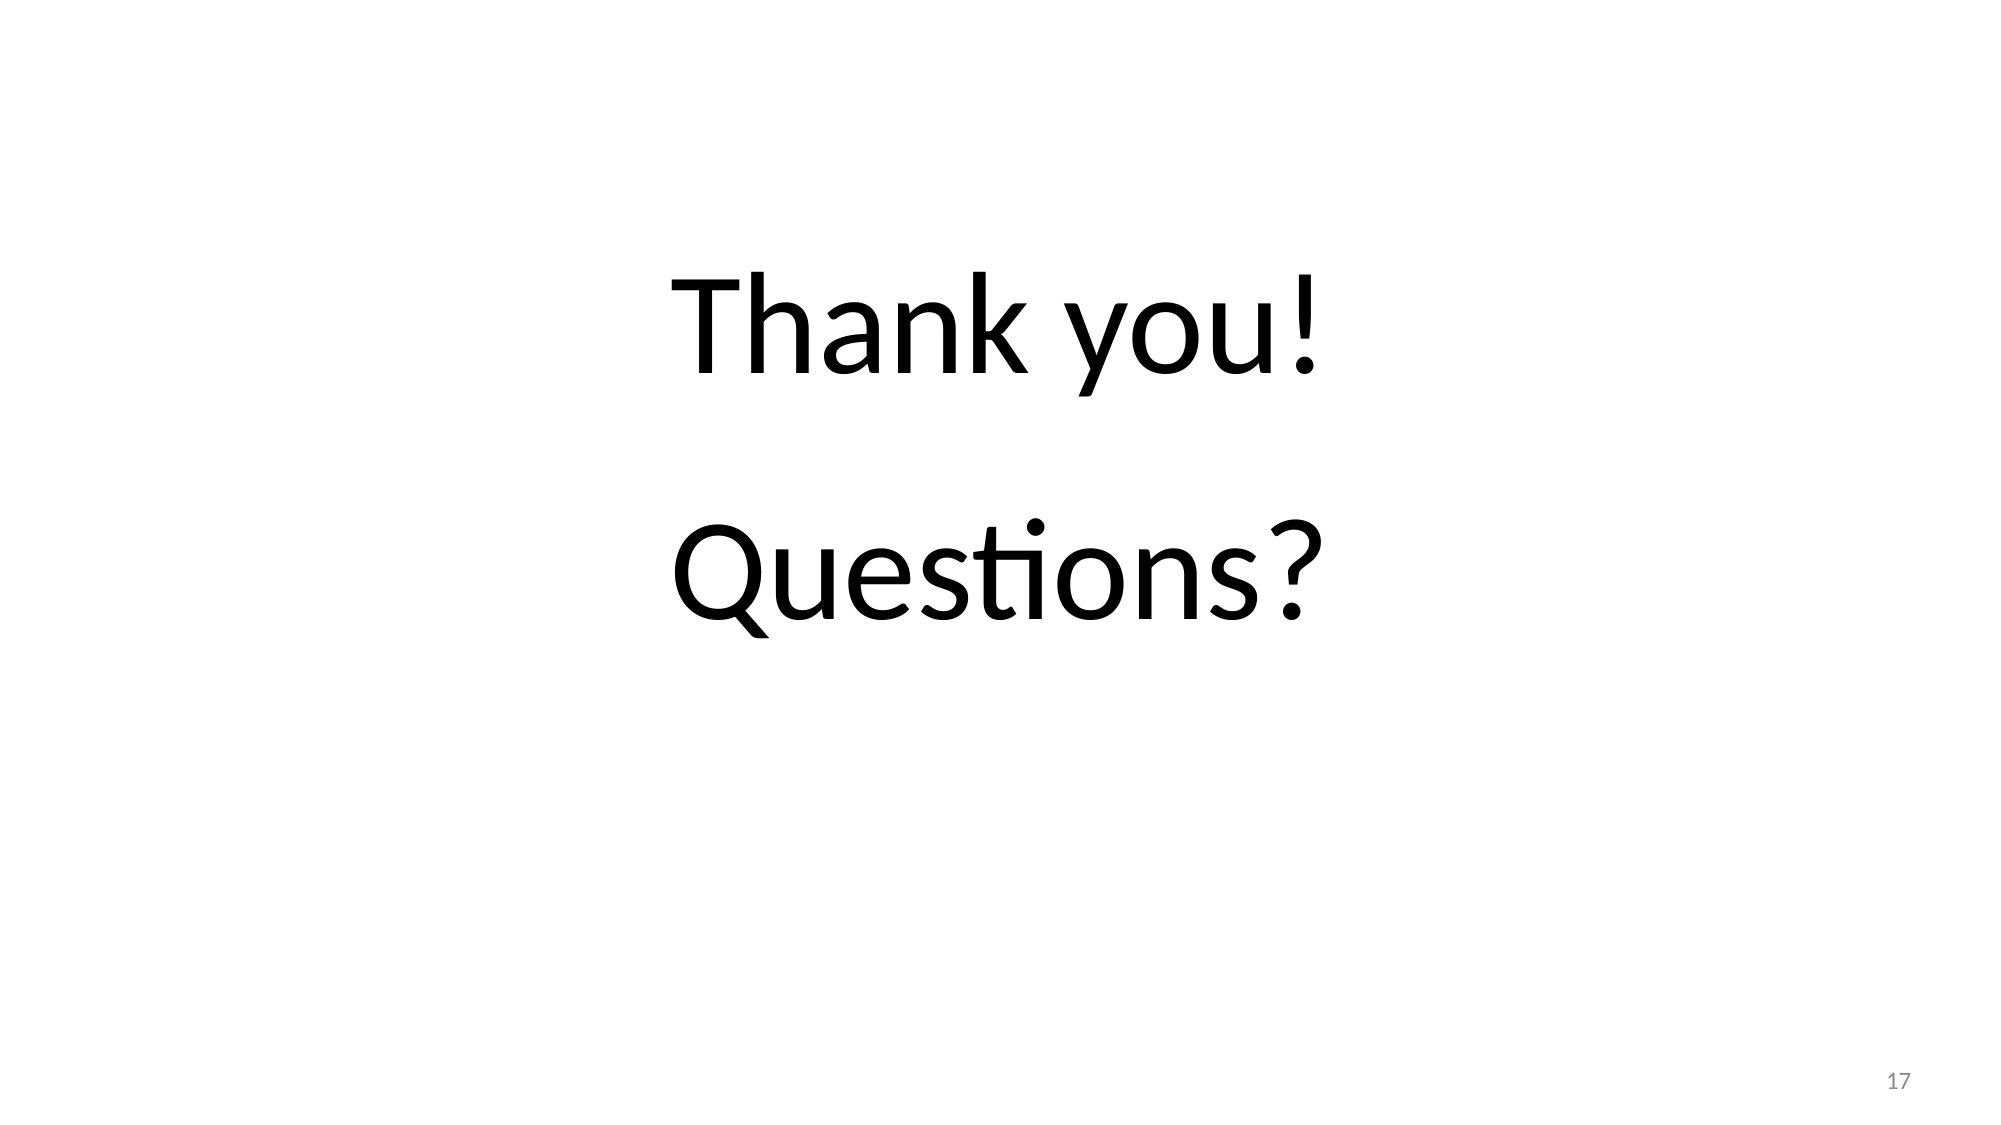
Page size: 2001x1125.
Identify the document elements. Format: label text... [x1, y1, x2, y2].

text_box Questions? [654, 466, 1346, 657]
text_box Thank you! [656, 219, 1344, 410]
slide_number 17 [1476, 1049, 1927, 1110]
